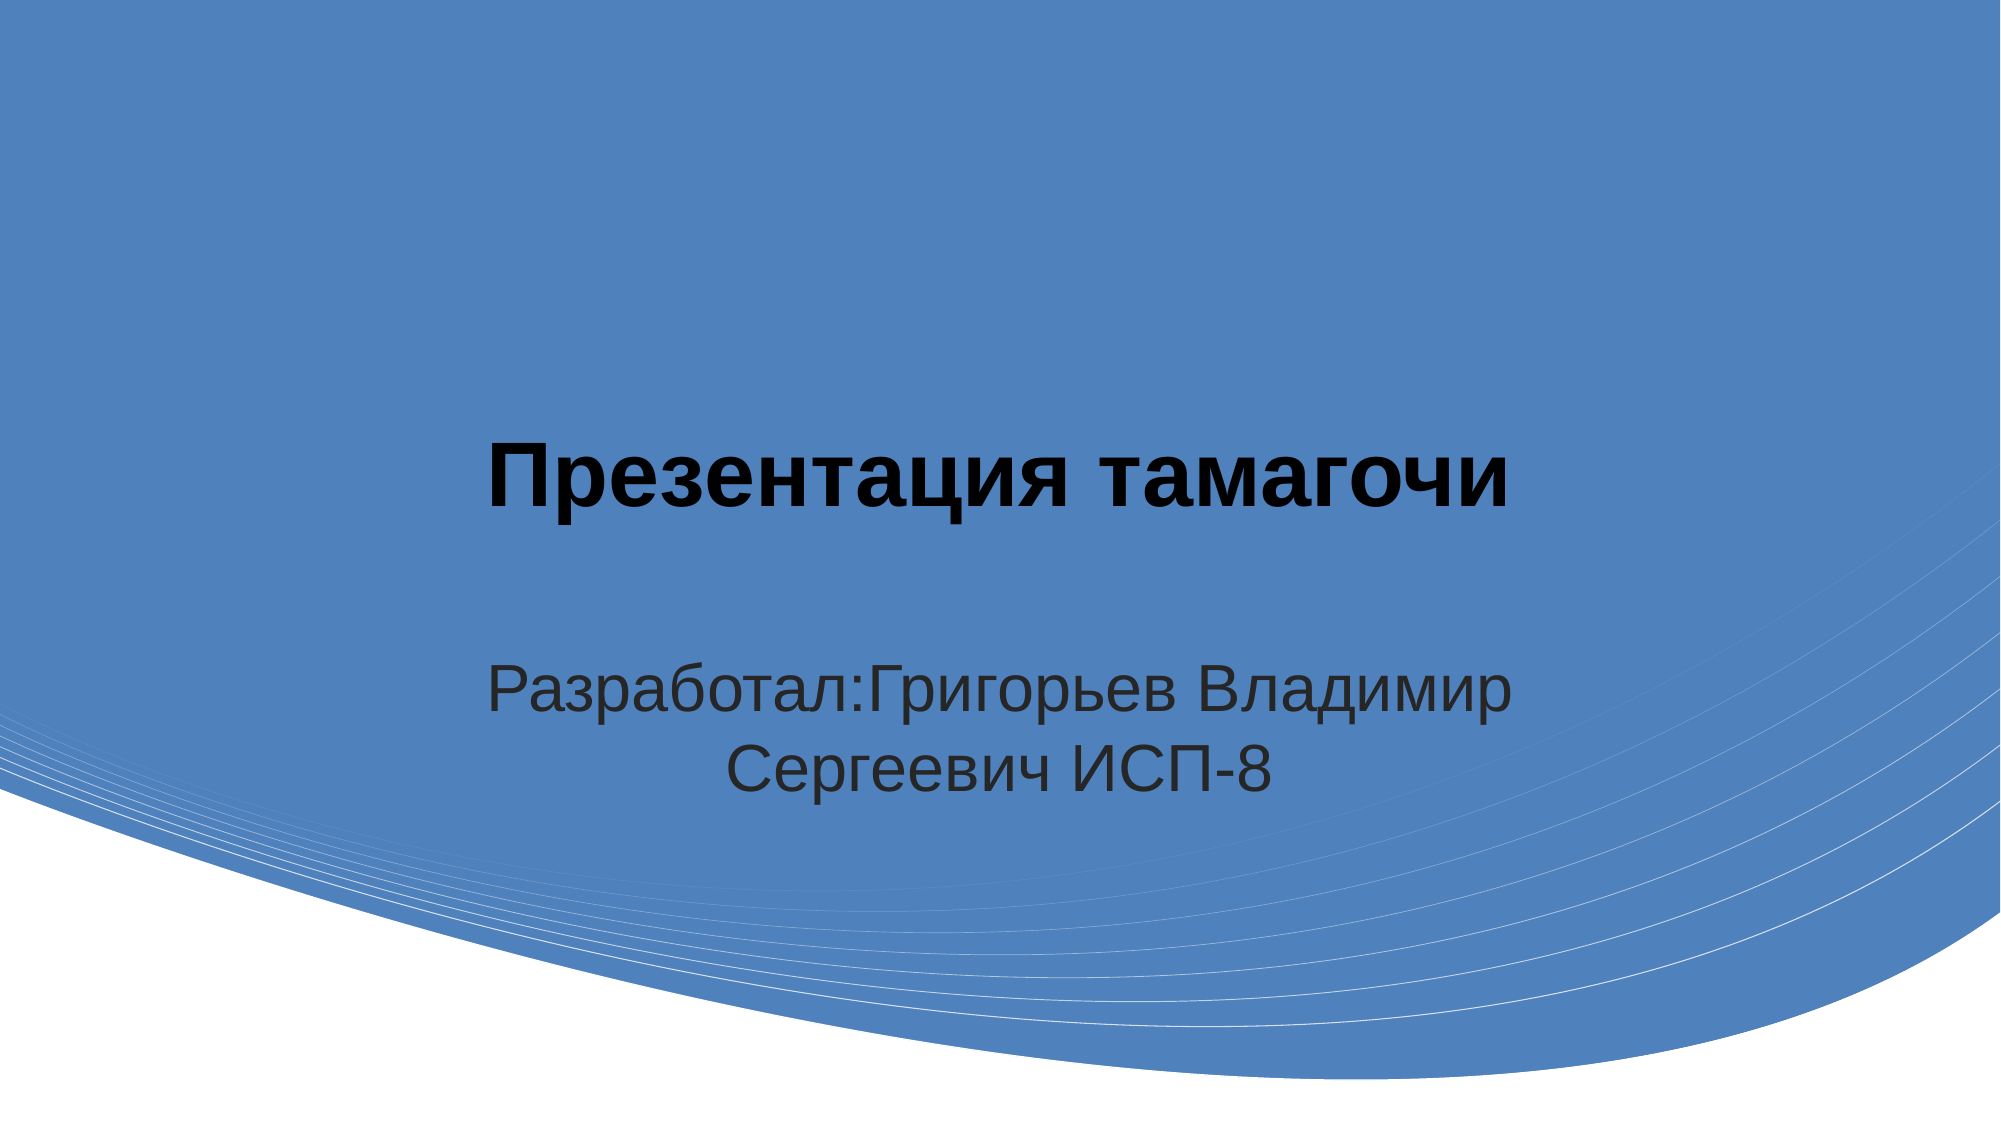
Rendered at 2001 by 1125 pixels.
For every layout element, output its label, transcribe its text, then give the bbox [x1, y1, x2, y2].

subtitle Разработал:Григорьев Владимир Сергеевич ИСП-8 [300, 637, 1700, 925]
title Презентация тамагочи [150, 349, 1850, 591]
